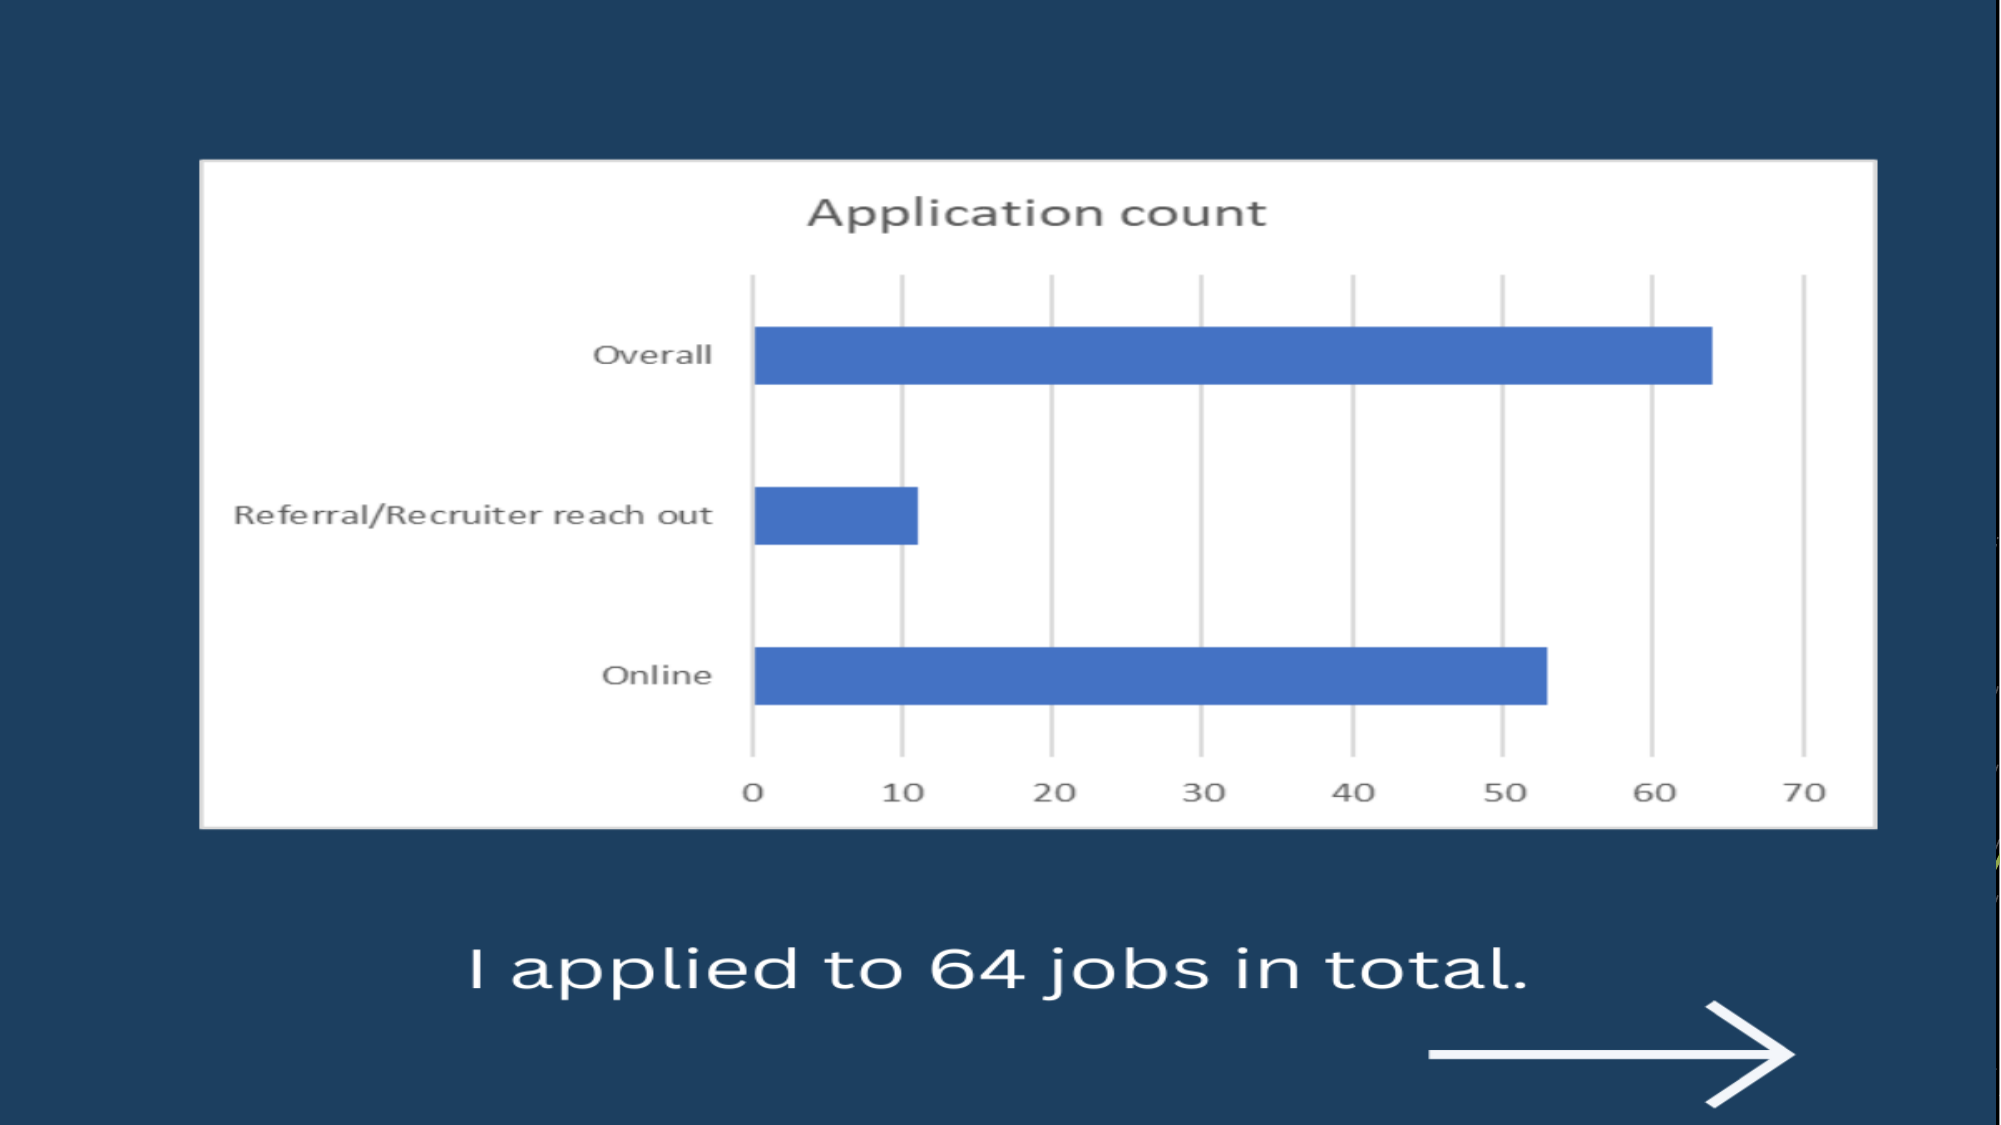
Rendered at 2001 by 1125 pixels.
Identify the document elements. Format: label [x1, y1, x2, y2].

picture [0, 0, 1996, 1125]
text_box [1996, 0, 2000, 537]
text_box [1996, 537, 2000, 1125]
